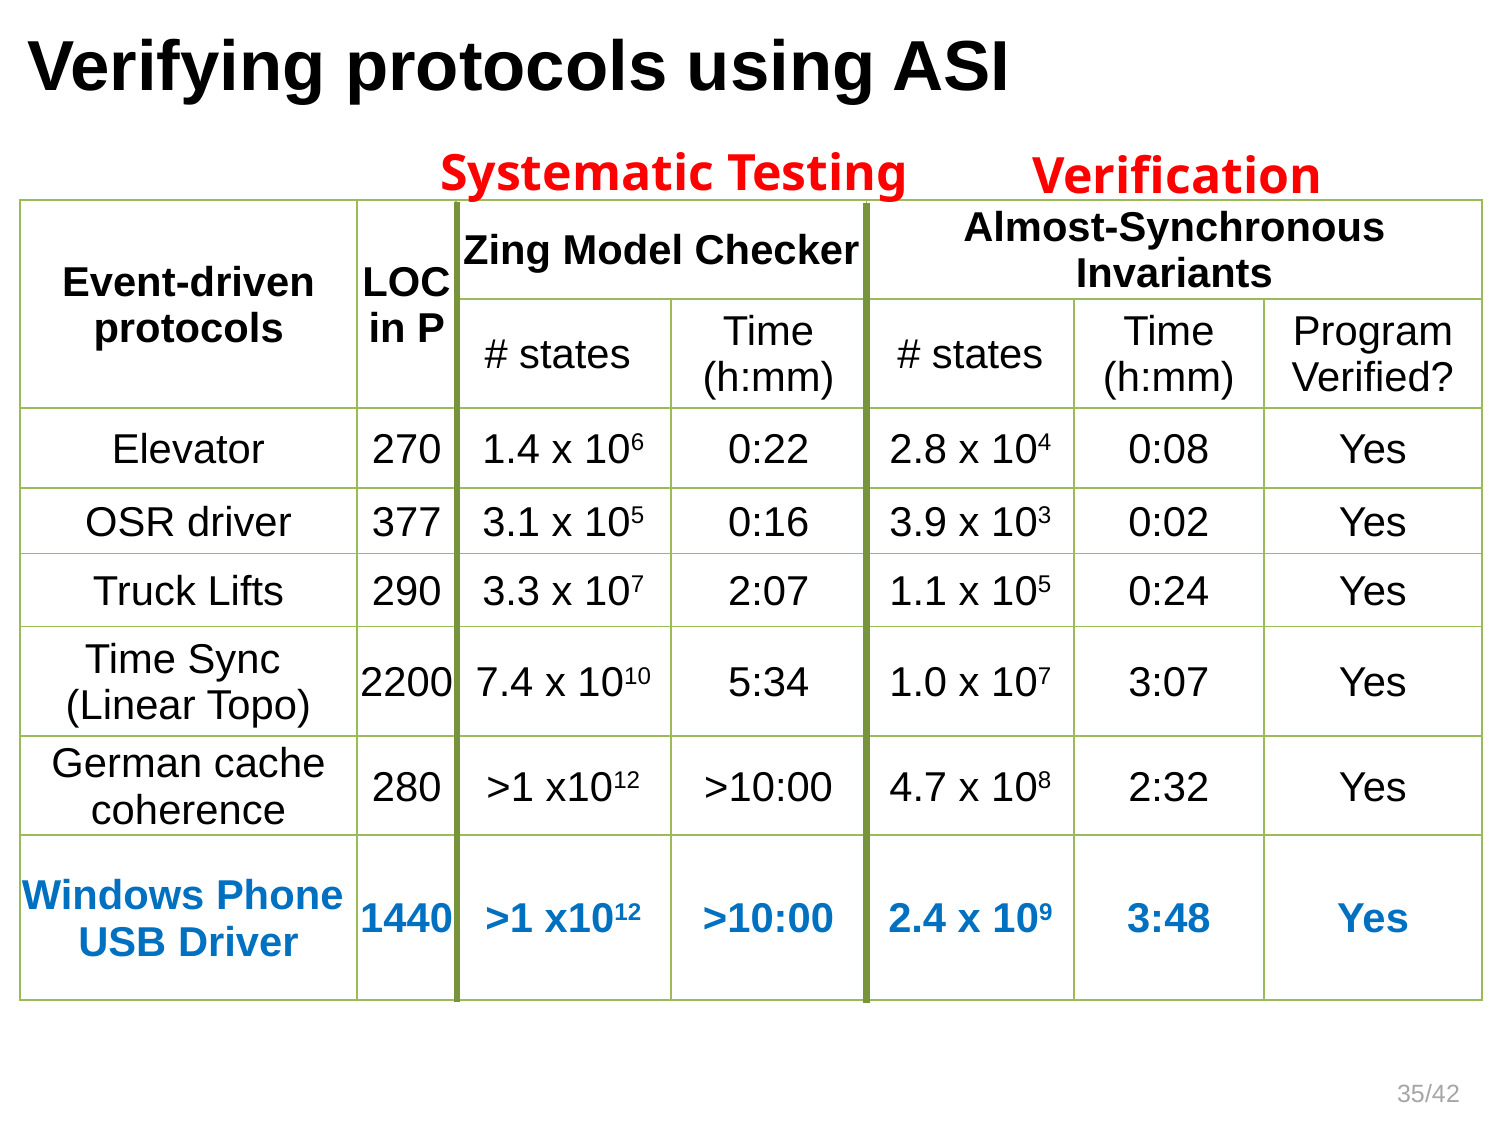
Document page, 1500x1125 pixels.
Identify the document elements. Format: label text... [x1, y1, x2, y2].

table_cell Truck Lifts [21, 554, 356, 626]
text_box Verifying protocols using ASI [12, 12, 1425, 163]
table_cell 3.3 x 107 [462, 554, 670, 626]
table_cell 0:16 [672, 489, 862, 553]
table_cell 2:32 [1075, 737, 1263, 834]
table_cell 3.1 x 105 [462, 489, 670, 553]
table_cell 3:48 [1075, 836, 1263, 999]
table_cell >1 x1012 [462, 737, 670, 834]
table_cell Time (h:mm) [1075, 300, 1263, 407]
table_cell 4.7 x 108 [872, 737, 1073, 834]
table_cell 1.0 x 107 [872, 627, 1073, 735]
table_cell 1.4 x 106 [462, 409, 670, 487]
table_cell 7.4 x 1010 [462, 627, 670, 735]
table_cell Time Sync (Linear Topo) [21, 627, 356, 735]
table_cell Yes [1265, 489, 1481, 553]
table_cell Yes [1265, 737, 1481, 834]
table_cell Yes [1265, 554, 1481, 626]
table_cell >10:00 [672, 737, 862, 834]
table_cell 2200 [358, 627, 452, 735]
table_cell 2.8 x 104 [872, 409, 1073, 487]
table_cell Program Verified? [1265, 300, 1481, 407]
table_cell 377 [358, 489, 452, 553]
table_cell 1.1 x 105 [872, 554, 1073, 626]
table_cell 0:08 [1075, 409, 1263, 487]
table_cell Yes [1265, 836, 1481, 999]
table_cell >10:00 [672, 836, 862, 999]
table_cell 280 [358, 737, 452, 834]
table_cell Yes [1265, 627, 1481, 735]
table_cell 0:24 [1075, 554, 1263, 626]
table_cell German cache coherence [21, 737, 356, 834]
table_cell 0:22 [672, 409, 862, 487]
table_cell 3.9 x 103 [872, 489, 1073, 553]
table_cell 0:02 [1075, 489, 1263, 553]
text_box Systematic Testing [425, 133, 924, 209]
table_cell Yes [1265, 409, 1481, 487]
table_cell Elevator [21, 409, 356, 487]
table_cell Time (h:mm) [672, 300, 862, 407]
table_cell 5:34 [672, 627, 862, 735]
table_header Almost-Synchronous Invariants [871, 201, 1481, 298]
table_cell 1440 [358, 836, 452, 999]
table_header LOC in P [358, 201, 452, 407]
table_cell 270 [358, 409, 452, 487]
table_cell >1 x1012 [462, 836, 670, 999]
table_header Event-driven protocols [21, 201, 356, 407]
table_cell 2:07 [672, 554, 862, 626]
table_cell # states [462, 300, 670, 407]
table_cell 3:07 [1075, 627, 1263, 735]
table_cell OSR driver [21, 489, 356, 553]
table_cell 290 [358, 554, 452, 626]
slide_number 35/42 [1125, 1062, 1475, 1123]
table_cell # states [872, 300, 1073, 407]
table_cell 2.4 x 109 [872, 836, 1073, 999]
table_header Zing Model Checker [462, 209, 863, 298]
table_cell Windows Phone USB Driver [21, 836, 356, 999]
text_box Verification [1017, 136, 1338, 212]
